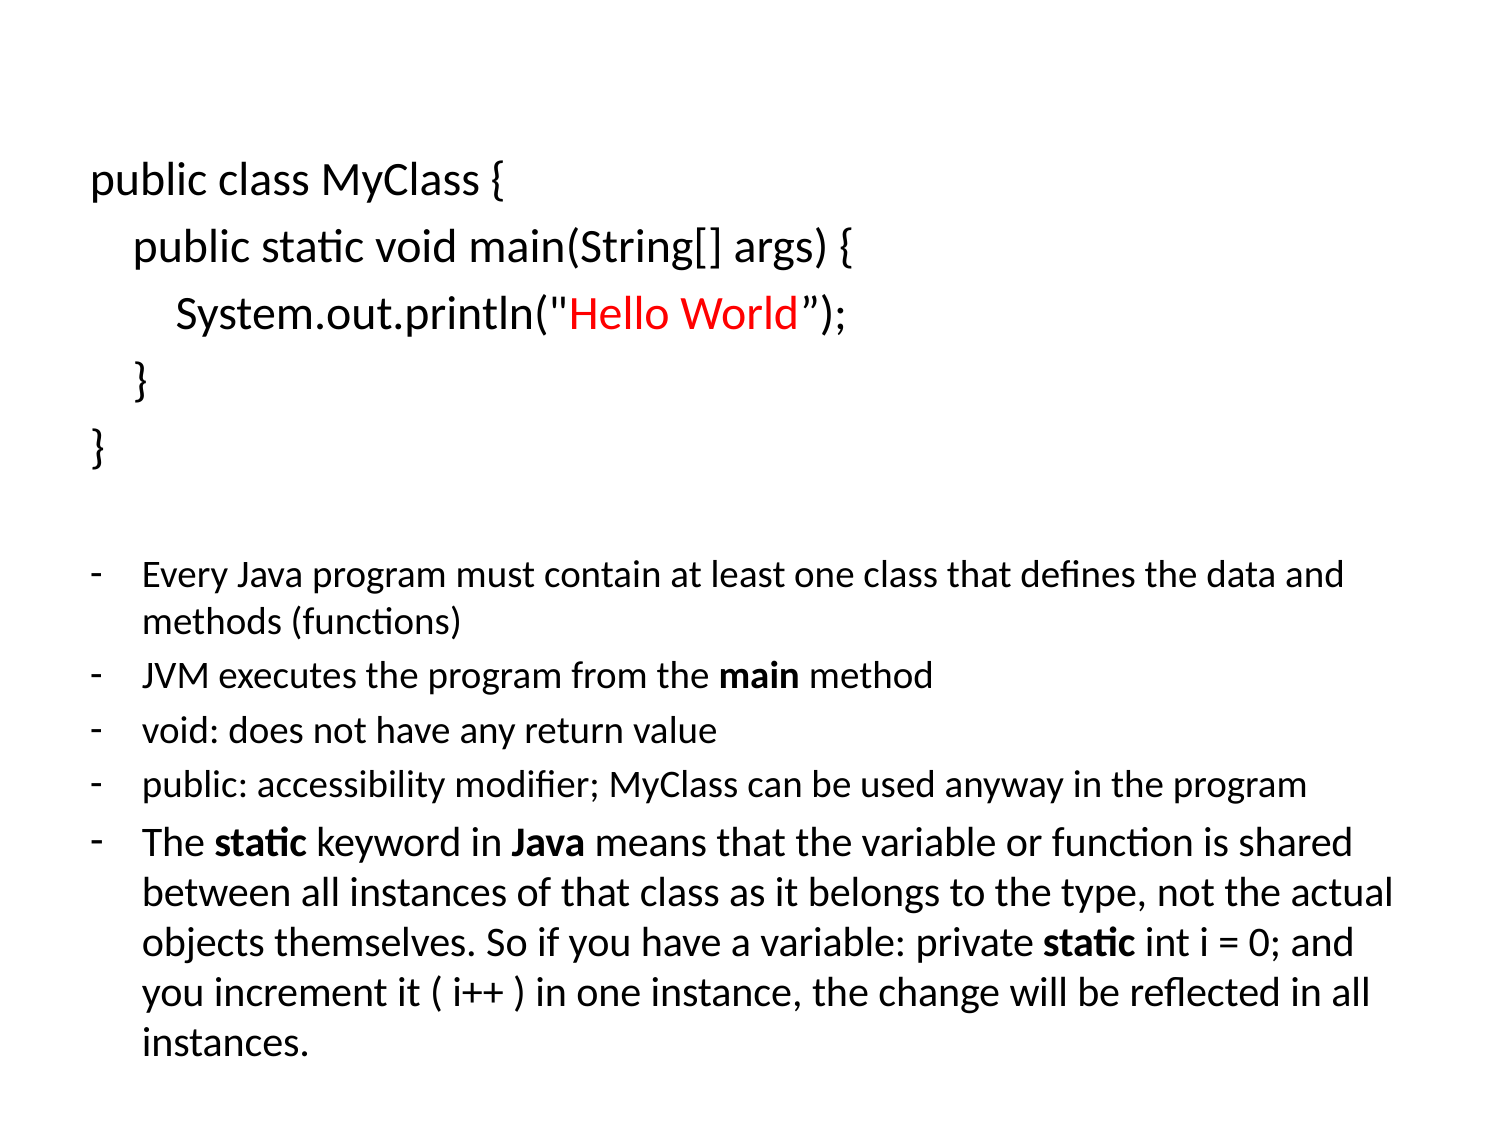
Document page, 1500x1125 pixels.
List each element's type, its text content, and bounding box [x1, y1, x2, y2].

text_box public class MyClass { public static void main(String[] args) { System.out.println("Hello World”); } } Every Java program must contain at least one class that defines the data and methods (functions) JVM executes the program from the main method void: does not have any return value public: accessibility modifier; MyClass can be used anyway in the program The static keyword in Java means that the variable or function is shared between all instances of that class as it belongs to the type, not the actual objects themselves. So if you have a variable: private static int i = 0; and you increment it ( i++ ) in one instance, the change will be reflected in all instances. [74, 139, 1425, 1073]
